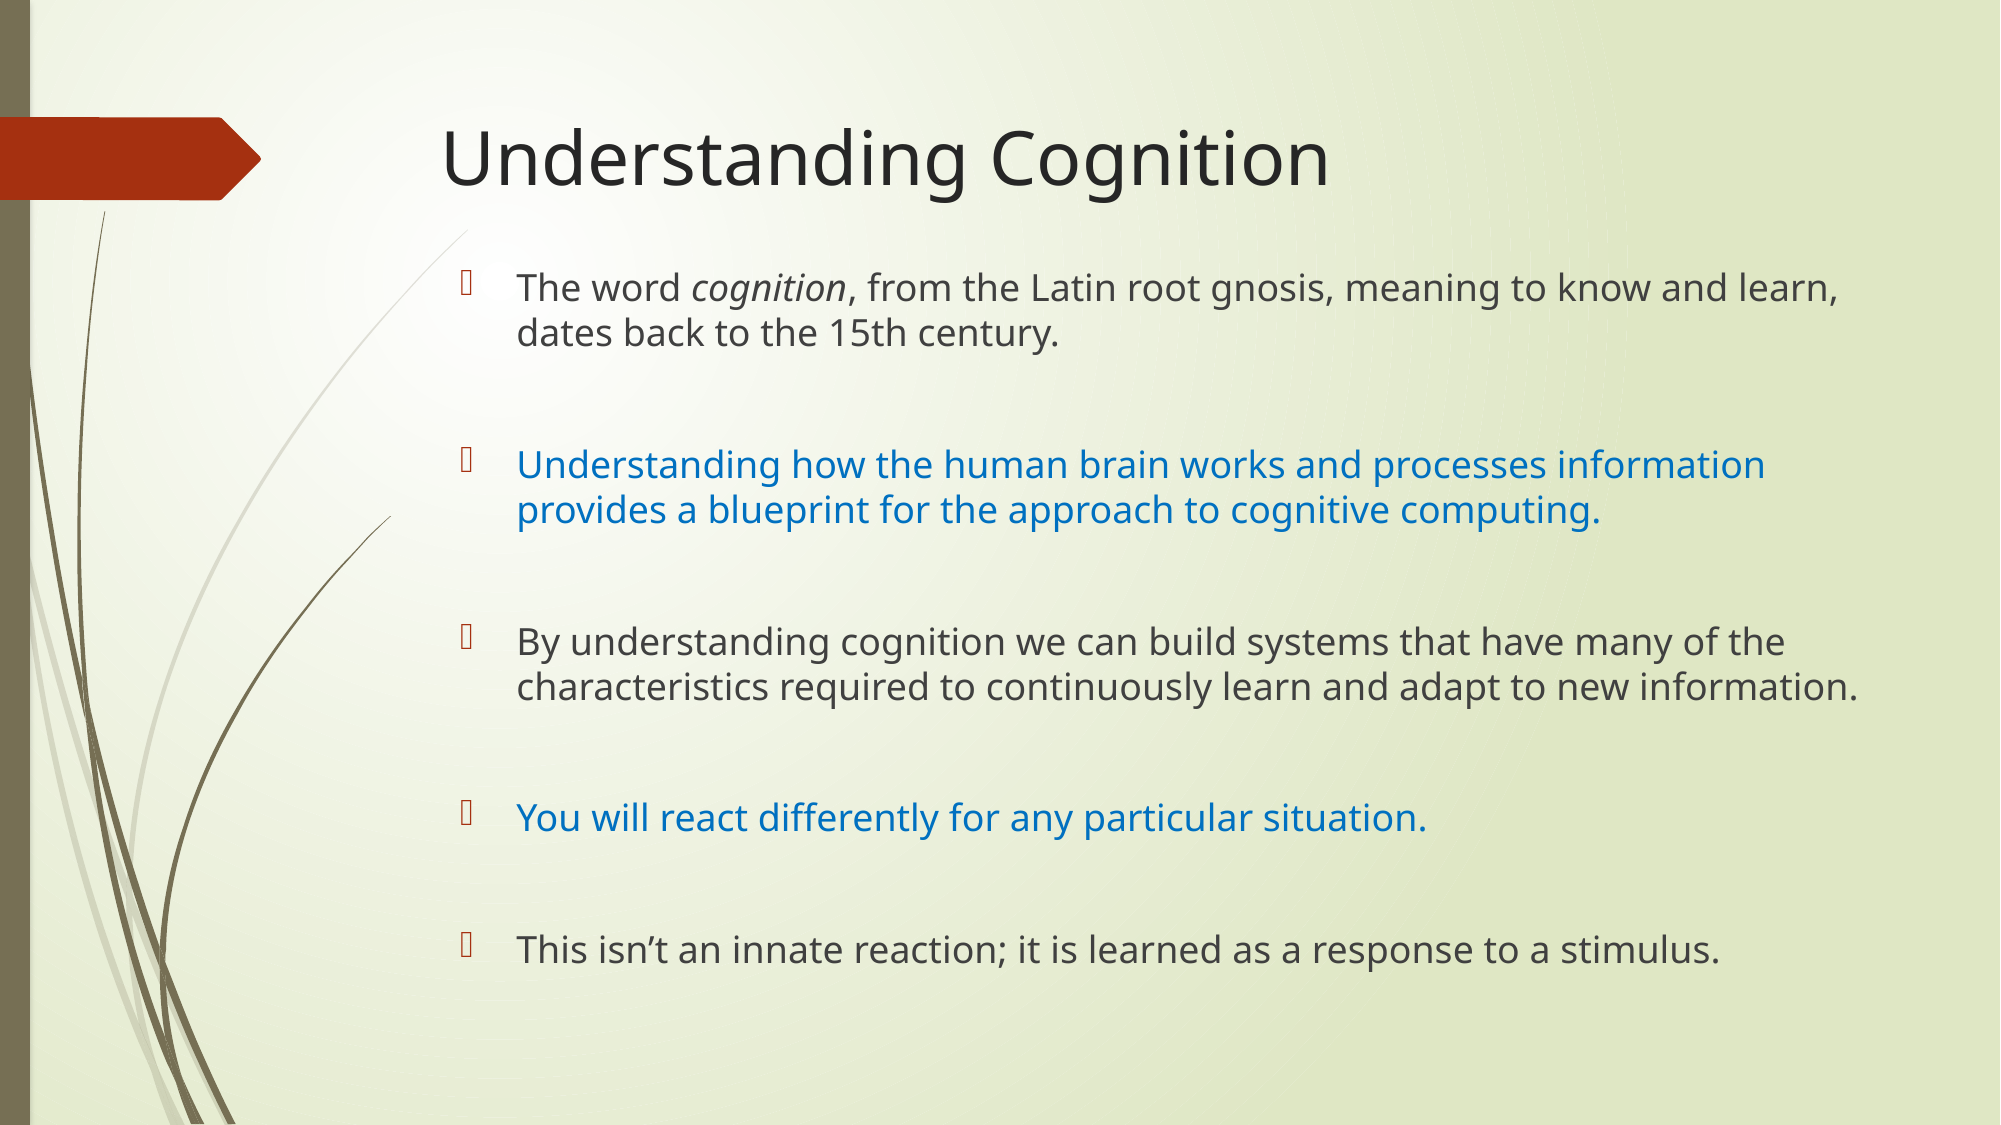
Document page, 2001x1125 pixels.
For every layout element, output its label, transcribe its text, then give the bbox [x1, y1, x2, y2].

list The word cognition, from the Latin root gnosis, meaning to know and learn, dates back to the 15th century. Understanding how the human brain works and processes information provides a blueprint for the approach to cognitive computing. By understanding cognition we can build systems that have many of the characteristics required to continuously learn and adapt to new information. You will react differently for any particular situation. This isn’t an innate reaction; it is learned as a response to a stimulus. [445, 256, 1930, 1078]
title Understanding Cognition [425, 102, 1888, 313]
